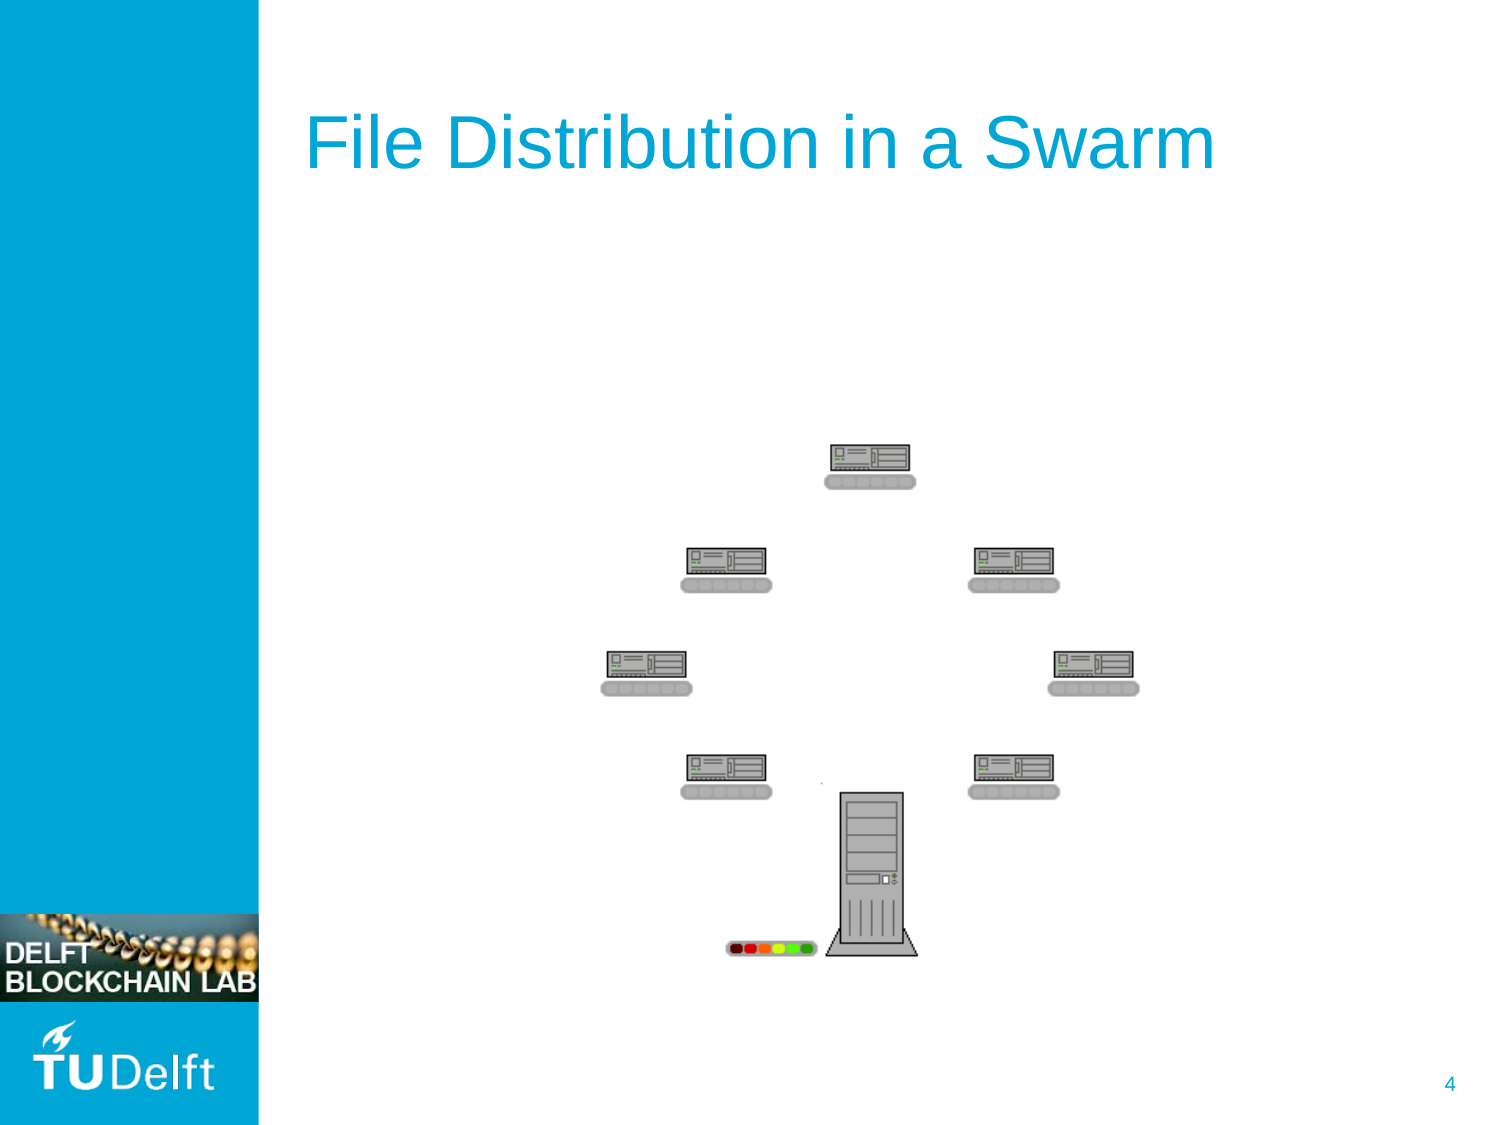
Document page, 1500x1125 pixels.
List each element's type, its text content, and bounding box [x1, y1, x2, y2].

title File Distribution in a Swarm [289, 45, 1455, 233]
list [592, 440, 1152, 963]
picture [0, 915, 259, 1001]
